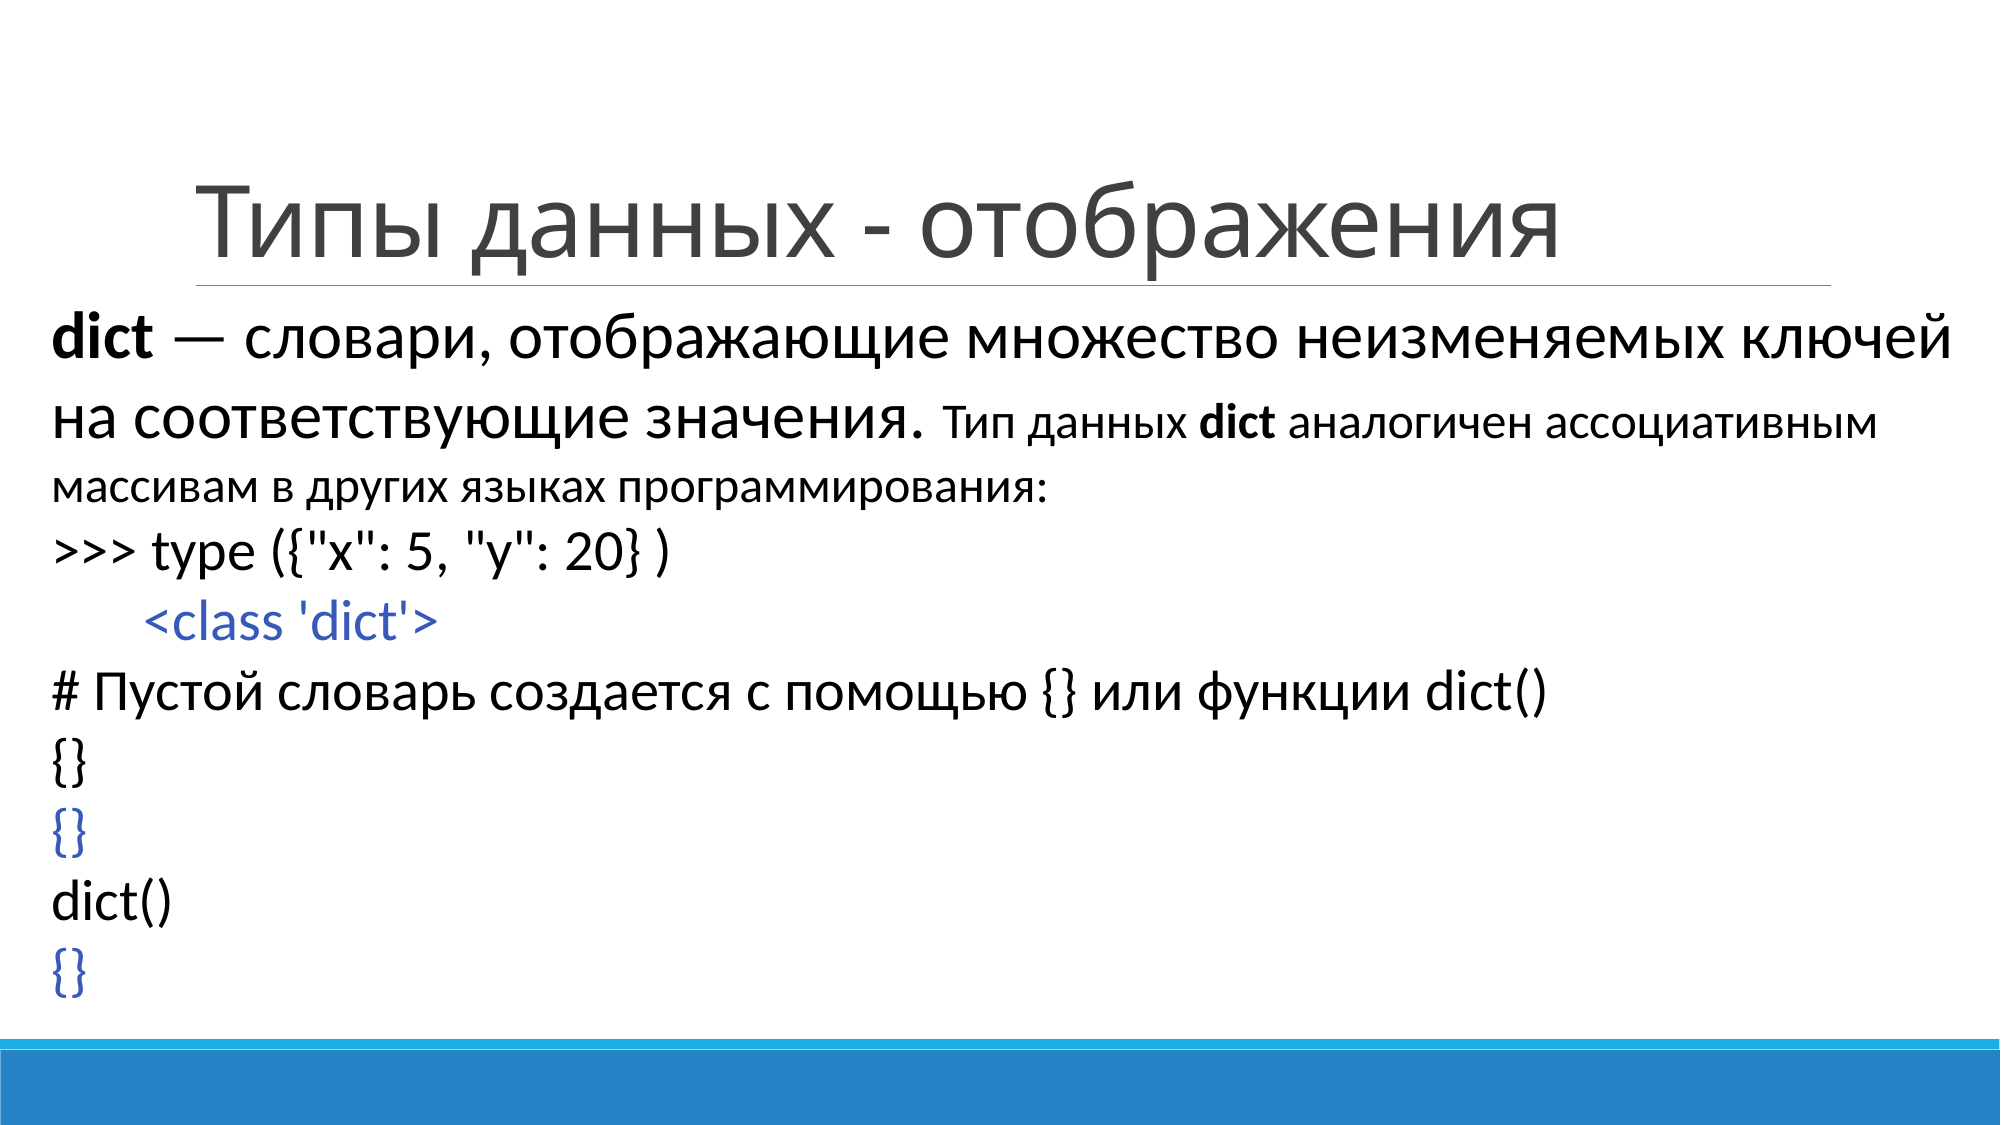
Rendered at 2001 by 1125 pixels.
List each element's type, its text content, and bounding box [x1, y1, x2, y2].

title Типы данных - отображения [180, 47, 1830, 285]
text_box dict — словари, отображающие множество неизменяемых ключей на соответствующие значения. Тип данных dict аналогичен ассоциативным массивам в других языках программирования: >>> type ({"х": 5, "у": 20} ) <class 'dict'> # Пустой словарь создается с помощью {} или функции dict() {} {} dict() {} [36, 285, 1974, 1010]
